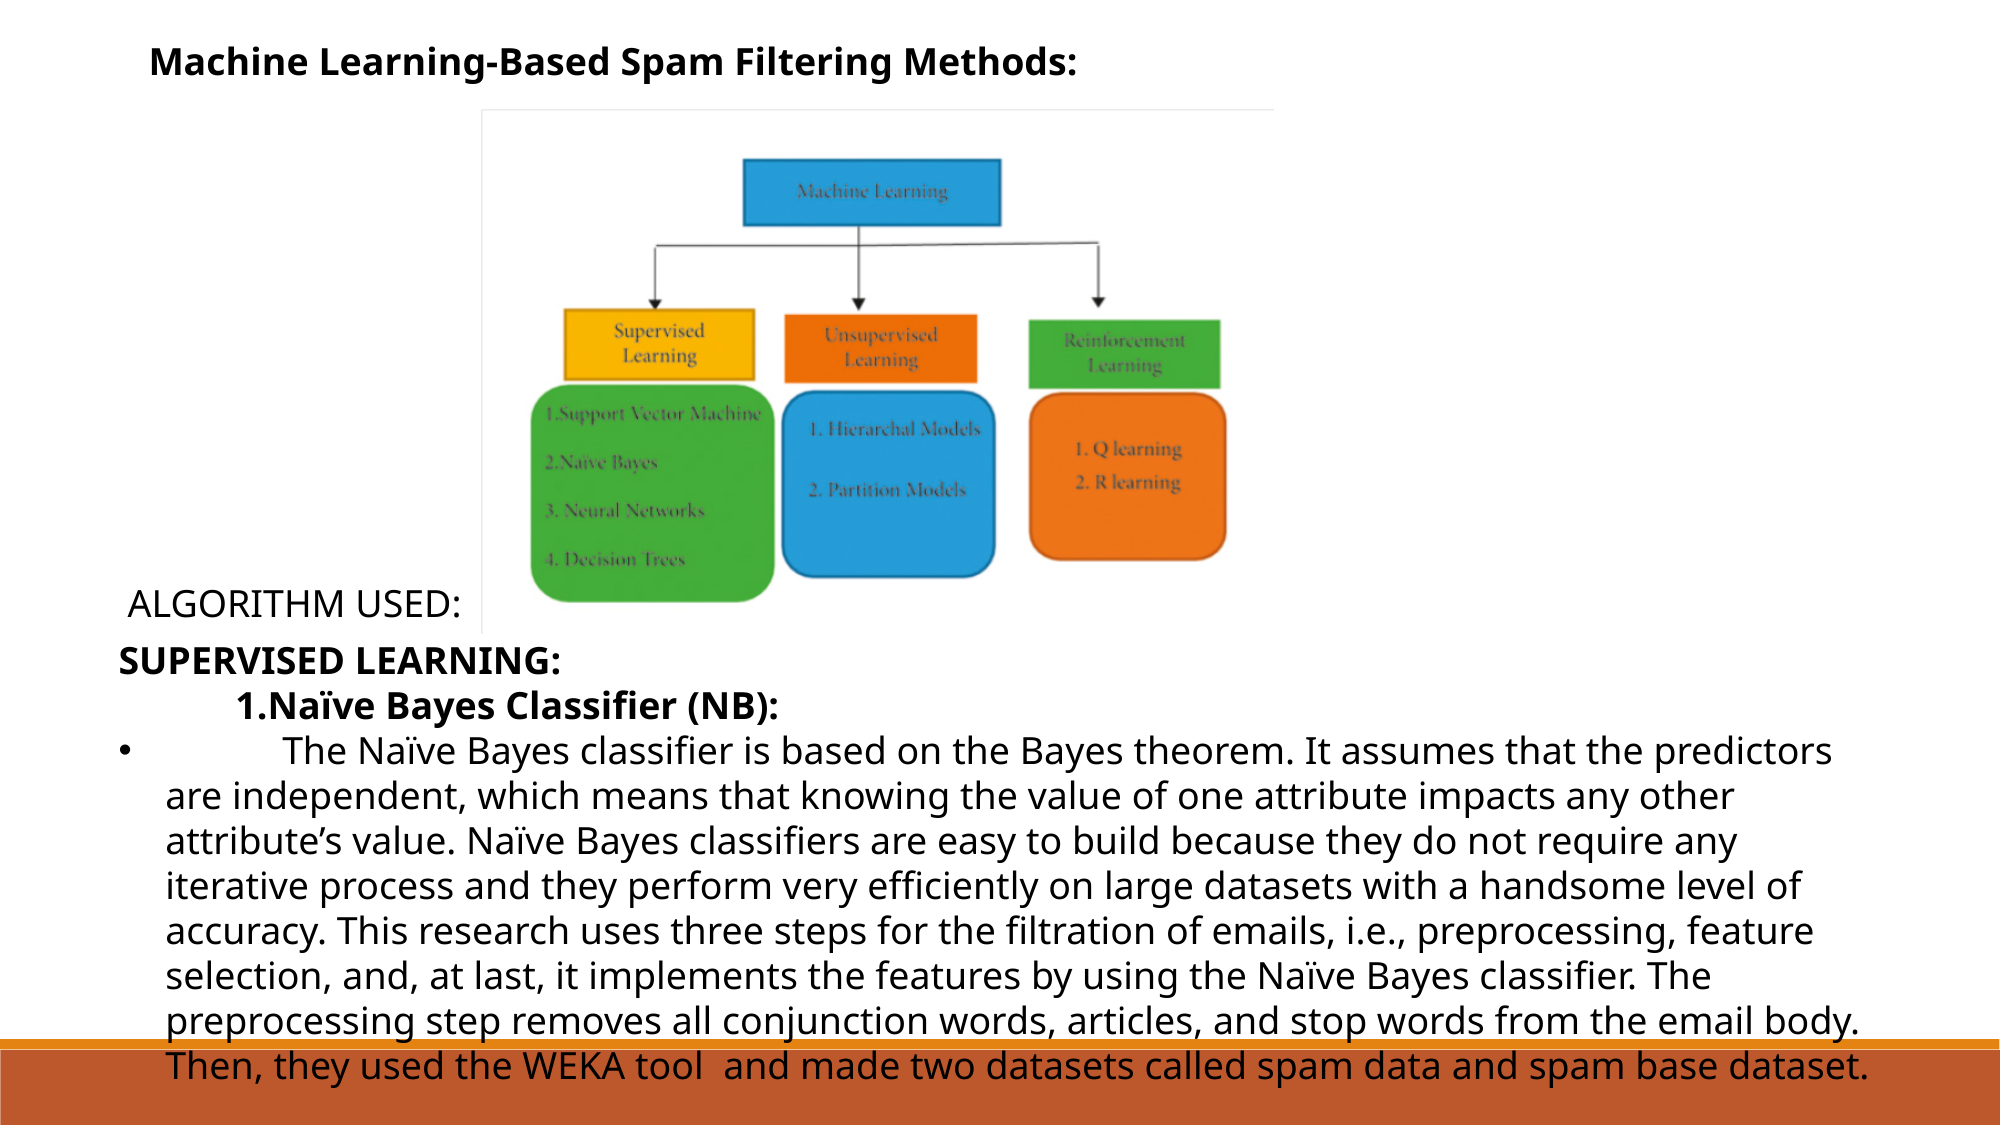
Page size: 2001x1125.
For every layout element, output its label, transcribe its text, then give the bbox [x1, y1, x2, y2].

text_box ALGORITHM USED: [112, 572, 475, 629]
text_box SUPERVISED LEARNING: 1.Naïve Bayes Classifier (NB): The Naïve Bayes classifier is based on the Bayes theorem. It assumes that the predictors are independent, which means that knowing the value of one attribute impacts any other attribute’s value. Naïve Bayes classifiers are easy to build because they do not require any iterative process and they perform very efficiently on large datasets with a handsome level of accuracy. This research uses three steps for the filtration of emails, i.e., preprocessing, feature selection, and, at last, it implements the features by using the Naïve Bayes classifier. The preprocessing step removes all conjunction words, articles, and stop words from the email body. Then, they used the WEKA tool and made two datasets called spam data and spam base dataset. [103, 629, 1897, 1125]
picture [478, 106, 1274, 635]
text_box Machine Learning-Based Spam Filtering Methods: [133, 30, 1540, 136]
